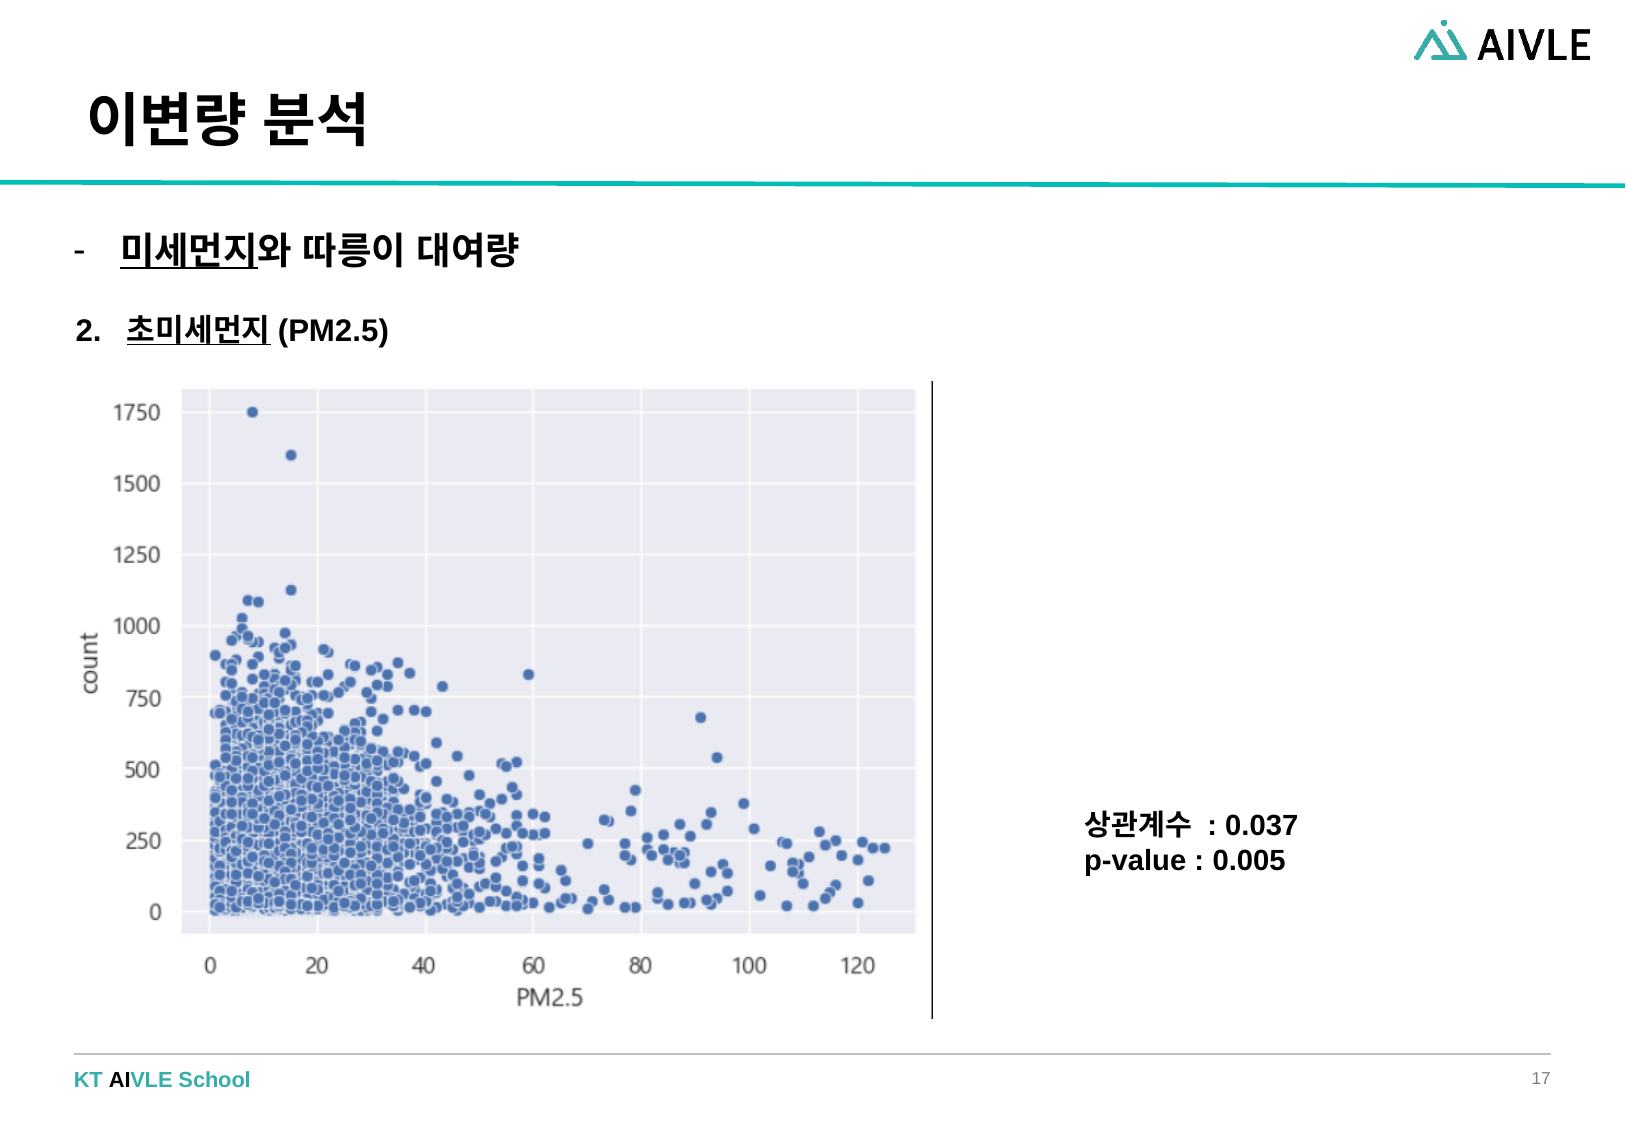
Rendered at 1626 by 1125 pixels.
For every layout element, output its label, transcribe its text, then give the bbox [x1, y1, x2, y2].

picture [70, 380, 934, 1020]
picture [1414, 20, 1590, 60]
title 이변량 분석 [70, 83, 594, 181]
list 2. 초미세먼지(PM2.5) [60, 303, 1495, 956]
list 미세먼지와 따릉이 대여량 [0, 219, 1432, 873]
text_box 상관계수 : 0.037 p-value : 0.005 [1069, 791, 1414, 892]
